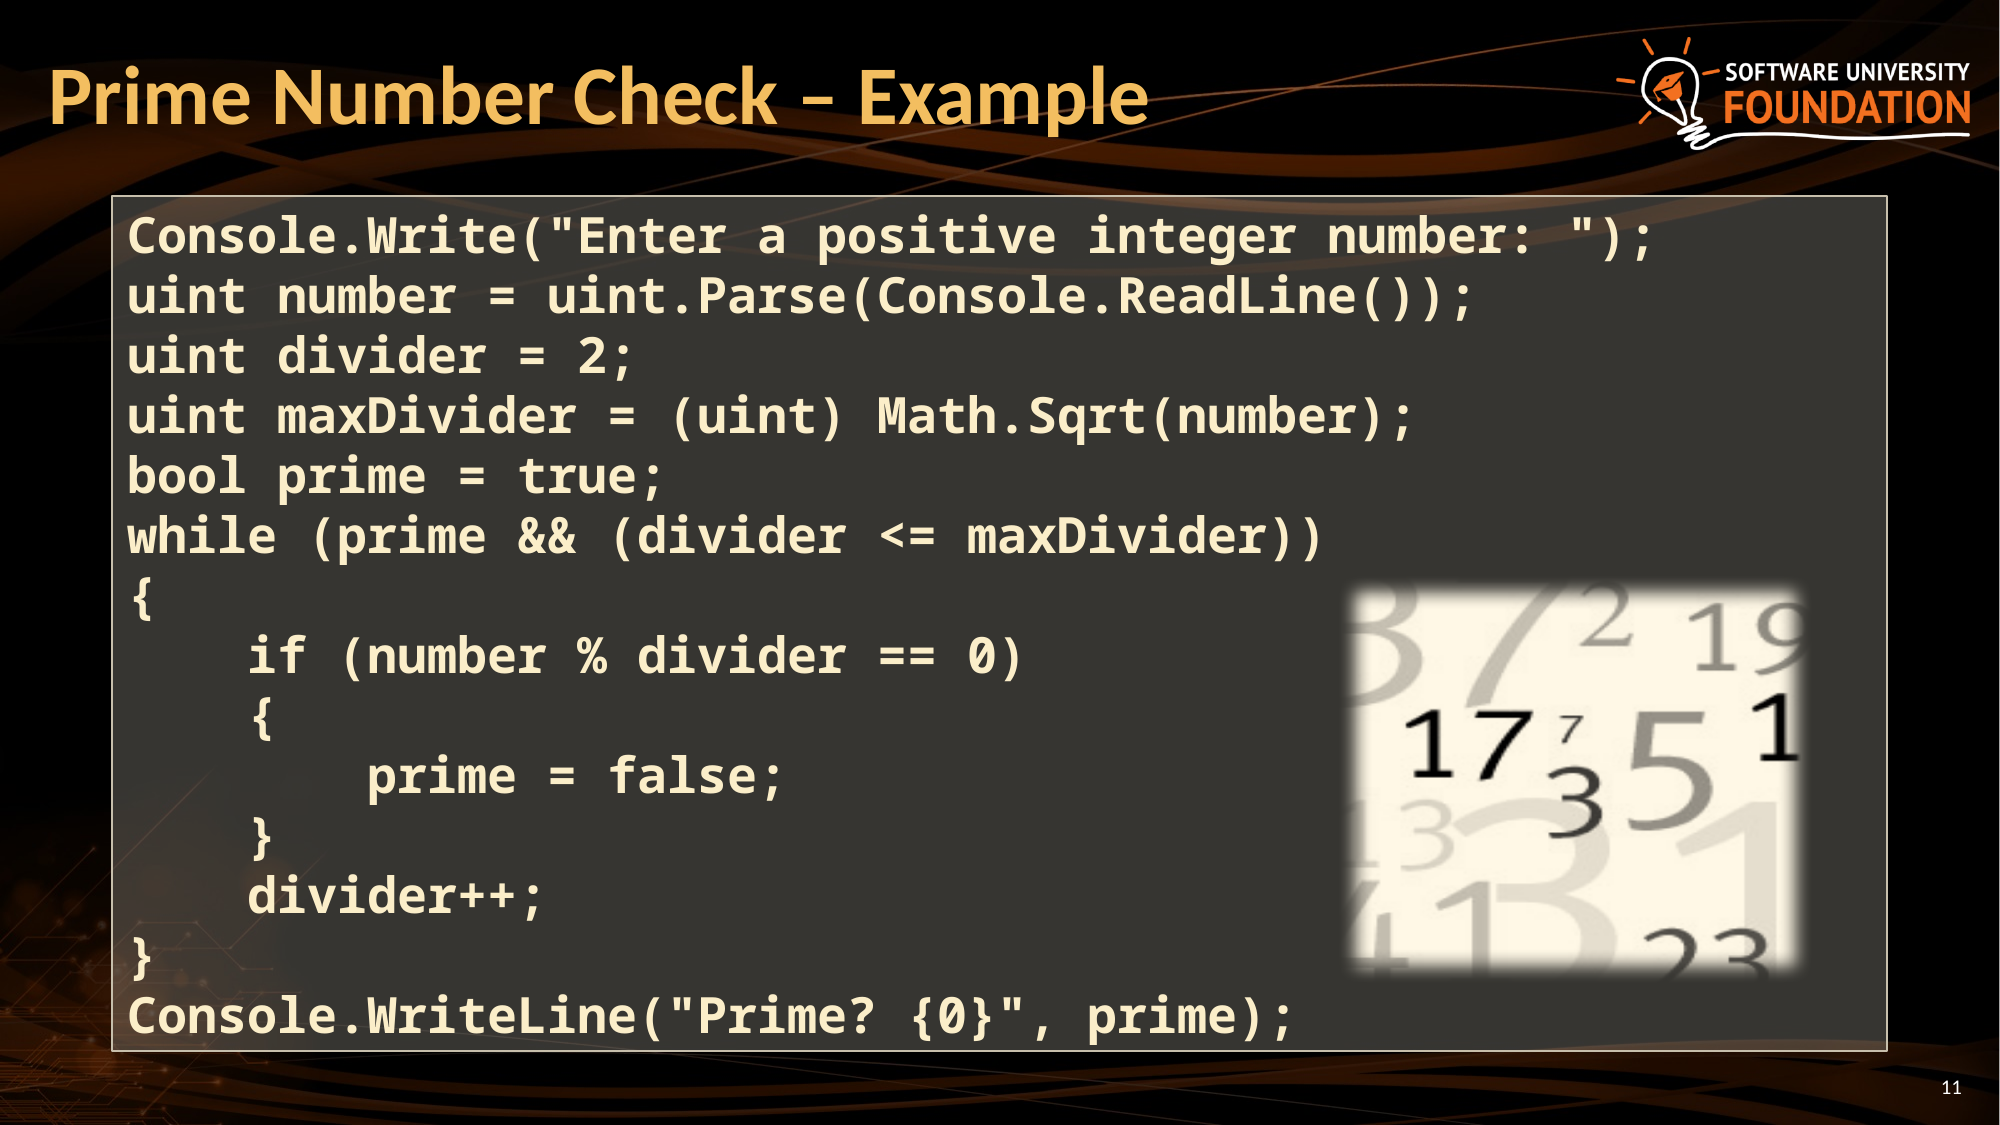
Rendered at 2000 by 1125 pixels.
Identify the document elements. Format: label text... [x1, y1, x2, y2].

slide_number 11 [1897, 1070, 1968, 1103]
picture [0, 0, 2000, 1125]
title Prime Number Check – Example [30, 6, 1602, 189]
text_box Console.Write("Enter a positive integer number: "); uint number = uint.Parse(Console.ReadLine()); uint divider = 2; uint maxDivider = (uint) Math.Sqrt(number); bool prime = true; while (prime && (divider <= maxDivider)) { if (number % divider == 0) { prime = false; } divider++; } Console.WriteLine("Prime? {0}", prime); [112, 196, 1888, 1052]
